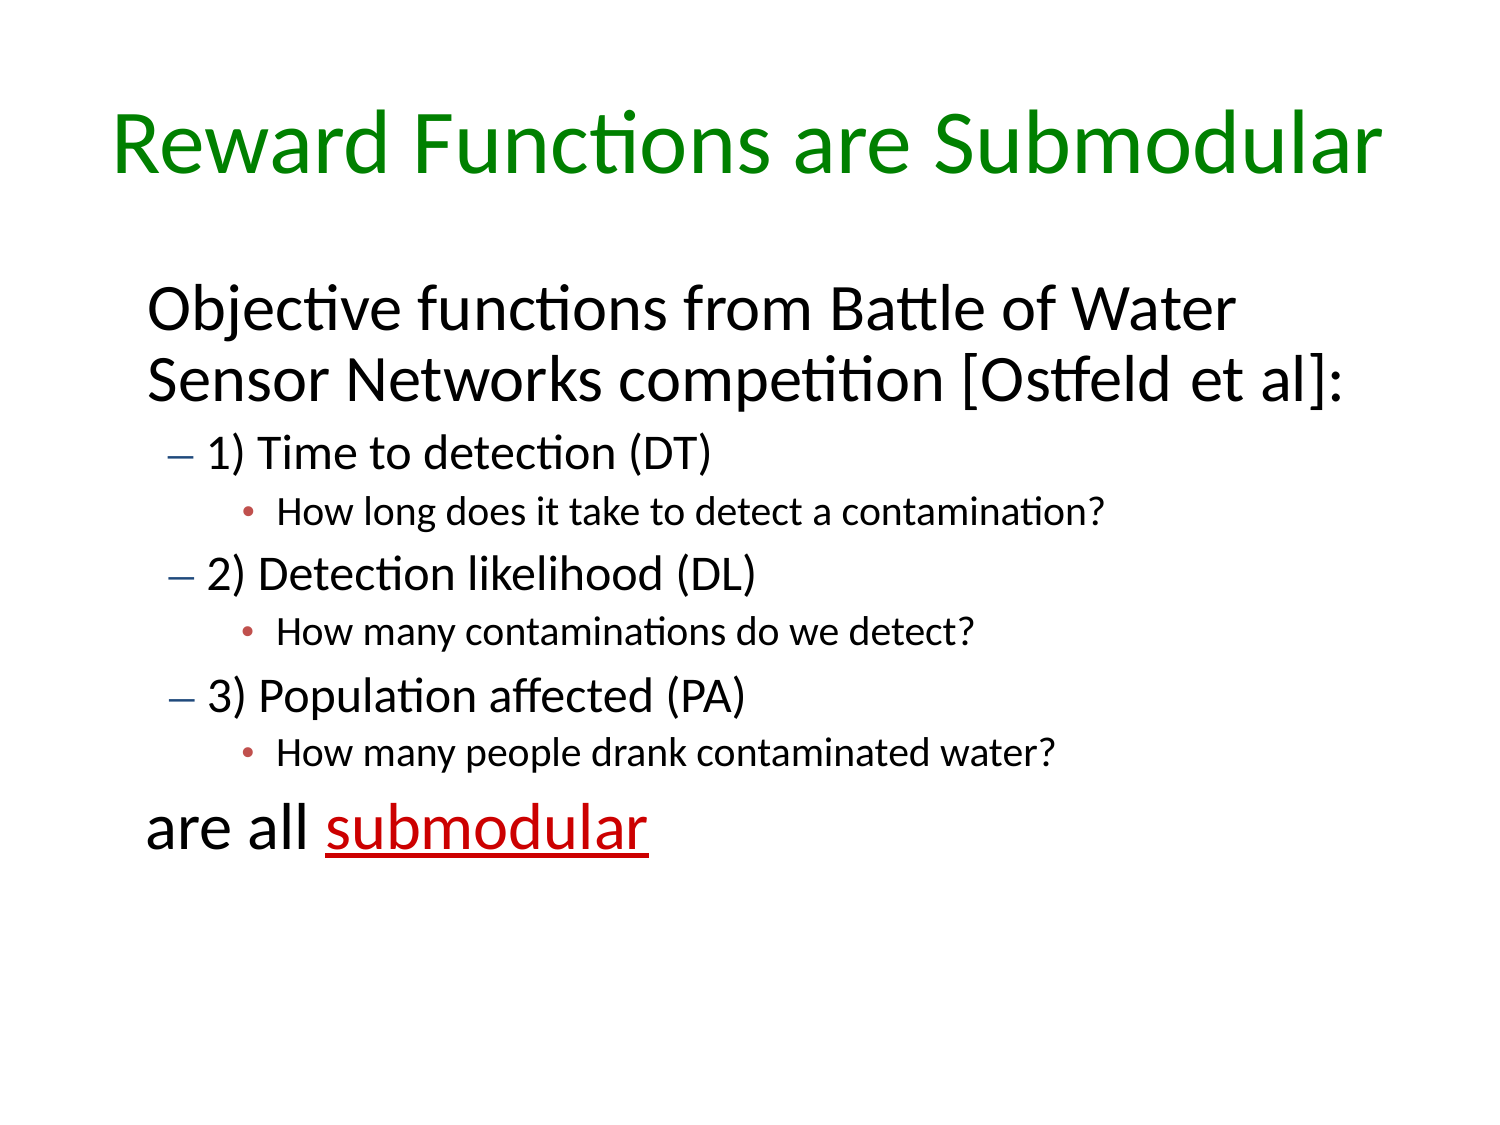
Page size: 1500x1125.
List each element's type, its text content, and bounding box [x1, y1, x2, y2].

text_box • How many contaminations do we detect? [240, 614, 977, 662]
text_box – 1) Time to detection (DT) [168, 429, 713, 487]
text_box Reward Functions are Submodular [111, 102, 1387, 199]
text_box – 2) Detection likelihood (DL) [168, 549, 759, 608]
text_box • How many people drank contaminated water? [240, 735, 1058, 783]
text_box Objective functions from Battle of Water Sensor Networks competition [Ostfeld et al]: [147, 279, 1346, 422]
text_box are all submodular [145, 797, 650, 870]
text_box – 3) Population affected (PA) [169, 672, 748, 731]
text_box • How long does it take to detect a contamination? [241, 493, 1107, 541]
